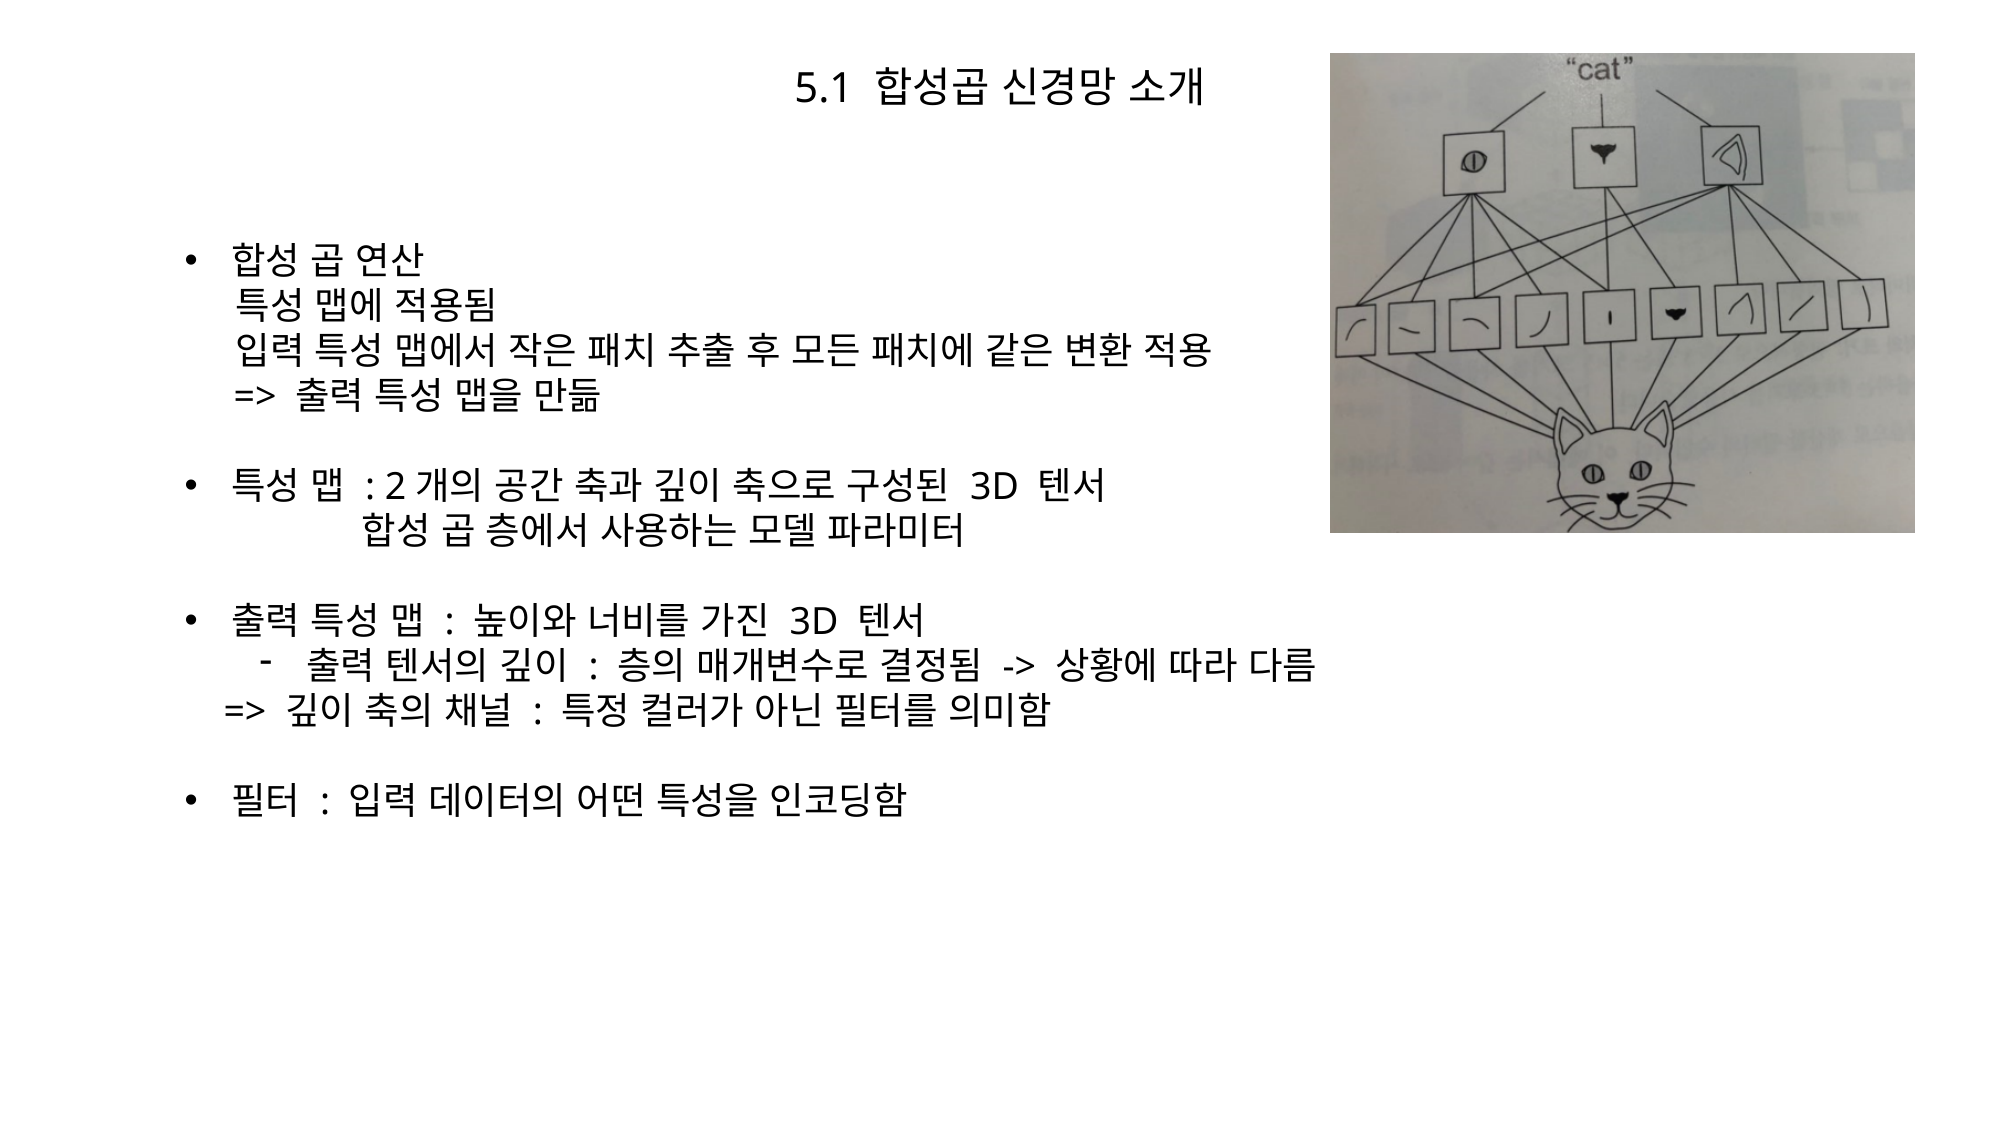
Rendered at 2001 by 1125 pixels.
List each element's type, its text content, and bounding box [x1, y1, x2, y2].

text_box 5.1 합성곱 신경망 소개 [169, 53, 1330, 119]
picture [1330, 53, 1916, 533]
text_box 합성 곱 연산 특성 맵에 적용됨 입력 특성 맵에서 작은 패치 추출 후 모든 패치에 같은 변환 적용 => 출력 특성 맵을 만듦 특성 맵 : 2개의 공간 축과 깊이 축으로 구성된 3D 텐서 합성 곱 층에서 사용하는 모델 파라미터 출력 특성 맵 : 높이와 너비를 가진 3D 텐서 출력 텐서의 깊이 : 층의 매개변수로 결정됨 -> 상황에 따라 다름 => 깊이 축의 채널 : 특정 컬러가 아닌 필터를 의미함 필터 : 입력 데이터의 어떤 특성을 인코딩함 [169, 229, 1831, 830]
